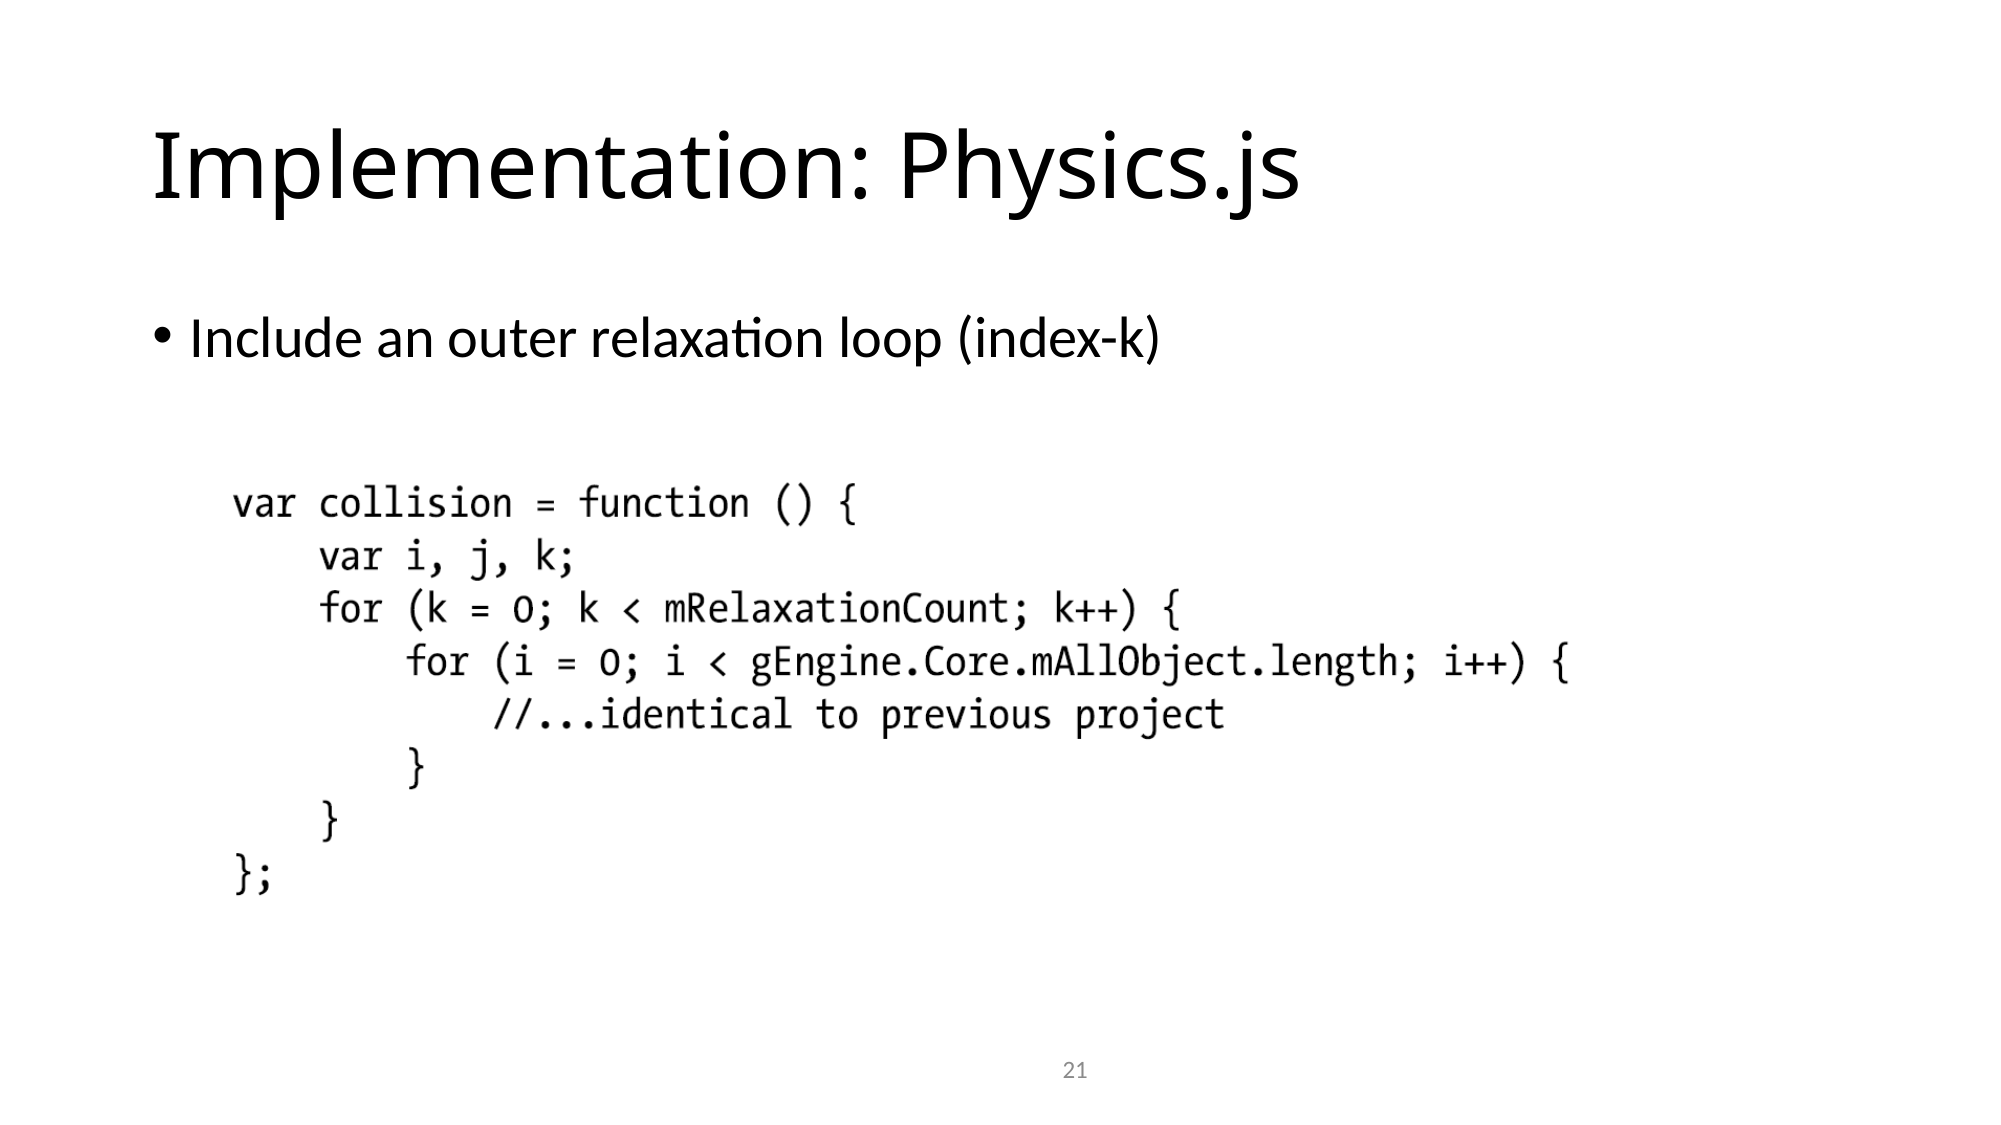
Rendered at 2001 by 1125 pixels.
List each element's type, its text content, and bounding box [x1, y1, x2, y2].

list Include an outer relaxation loop (index-k) [137, 299, 1863, 1014]
title Implementation: Physics.js [137, 59, 1863, 278]
picture [206, 477, 1581, 916]
